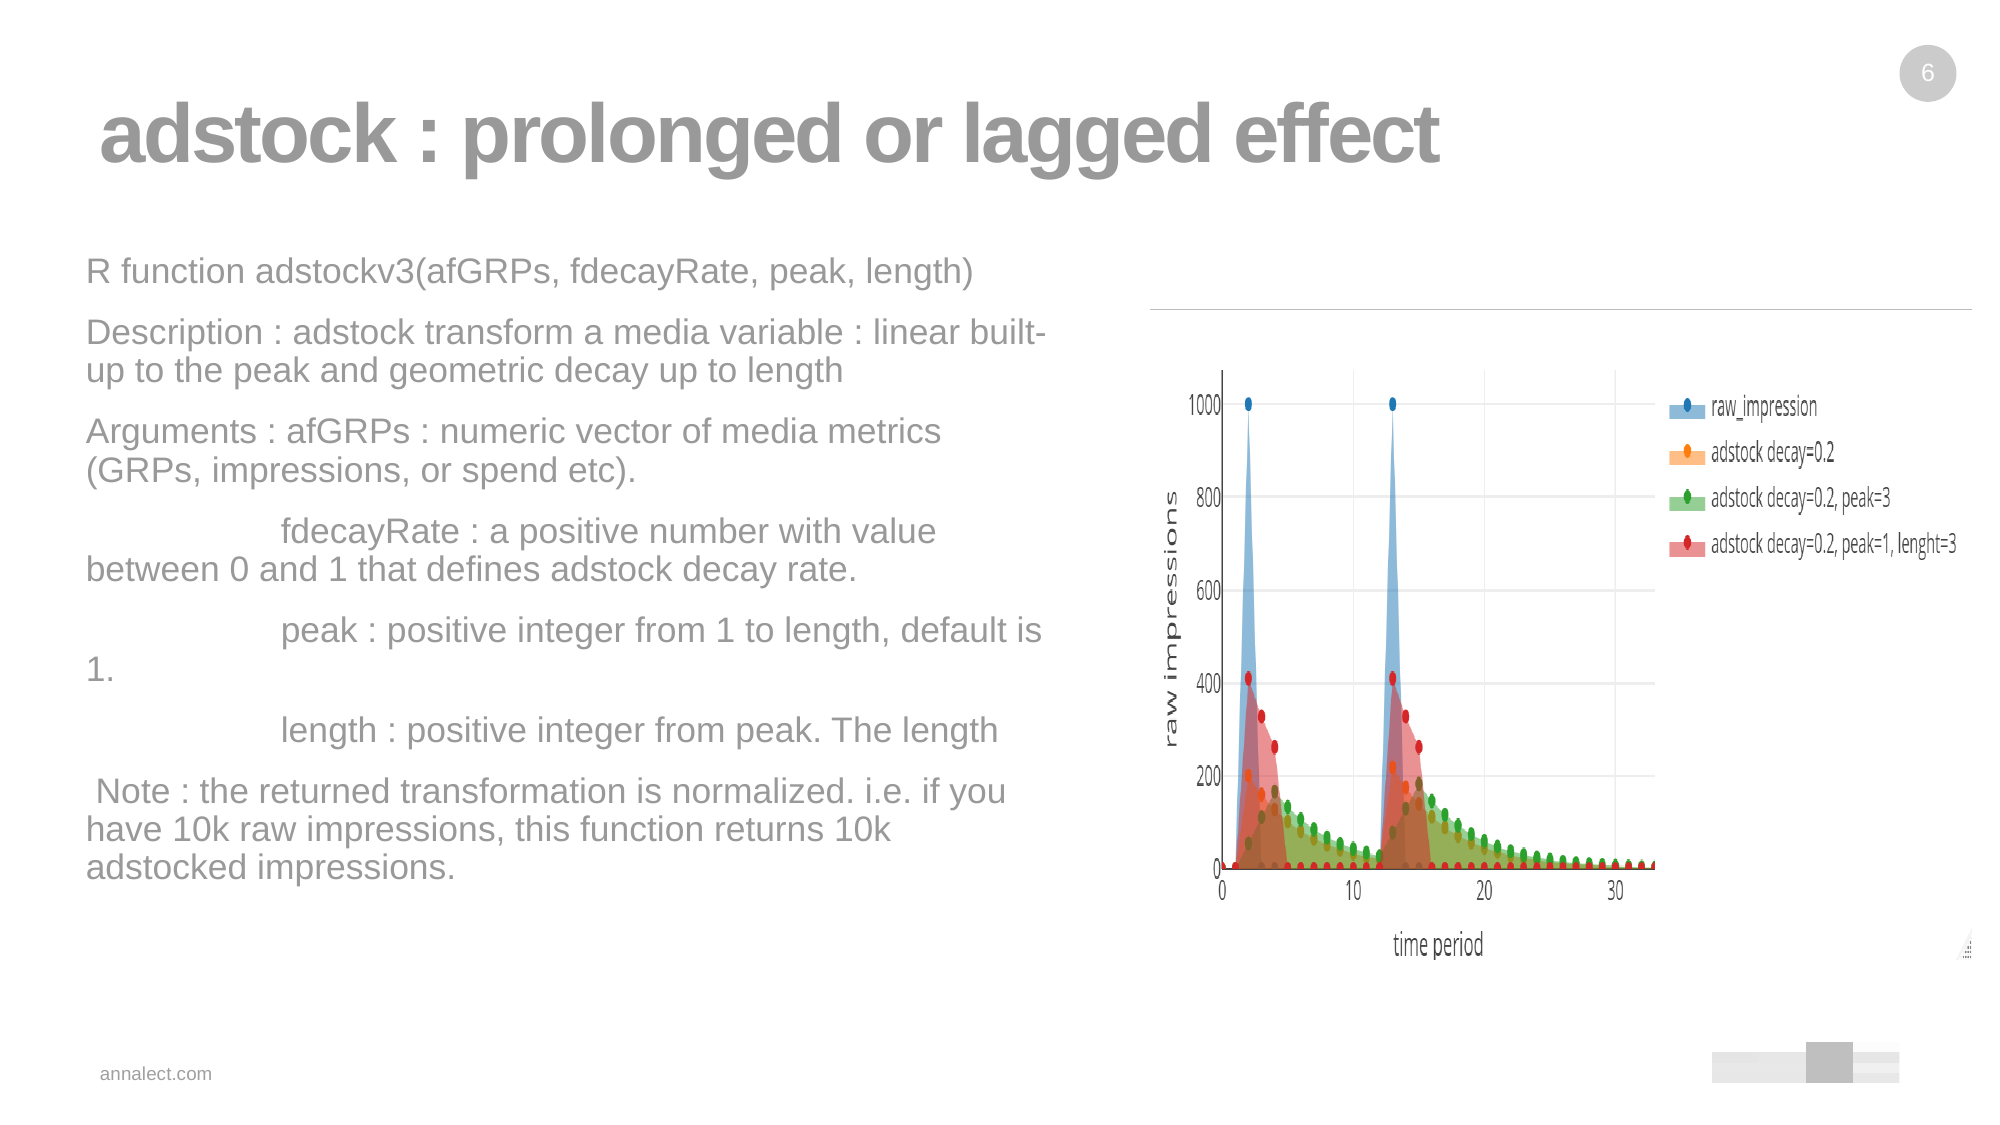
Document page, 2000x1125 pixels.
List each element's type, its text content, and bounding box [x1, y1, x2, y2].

text_box R function adstockv3(afGRPs, fdecayRate, peak, length) Description : adstock transform a media variable : linear built-up to the peak and geometric decay up to length Arguments : afGRPs : numeric vector of media metrics (GRPs, impressions, or spend etc). fdecayRate : a positive number with value between 0 and 1 that defines adstock decay rate. peak : positive integer from 1 to length, default is 1. length : positive integer from peak. The length Note : the returned transformation is normalized. i.e. if you have 10k raw impressions, this function returns 10k adstocked impressions. [85, 252, 1056, 1013]
slide_number 6 [1899, 45, 1957, 102]
title adstock : prolonged or lagged effect [99, 45, 1900, 233]
picture [1150, 309, 1972, 960]
footer annalect.com [99, 1042, 1675, 1103]
